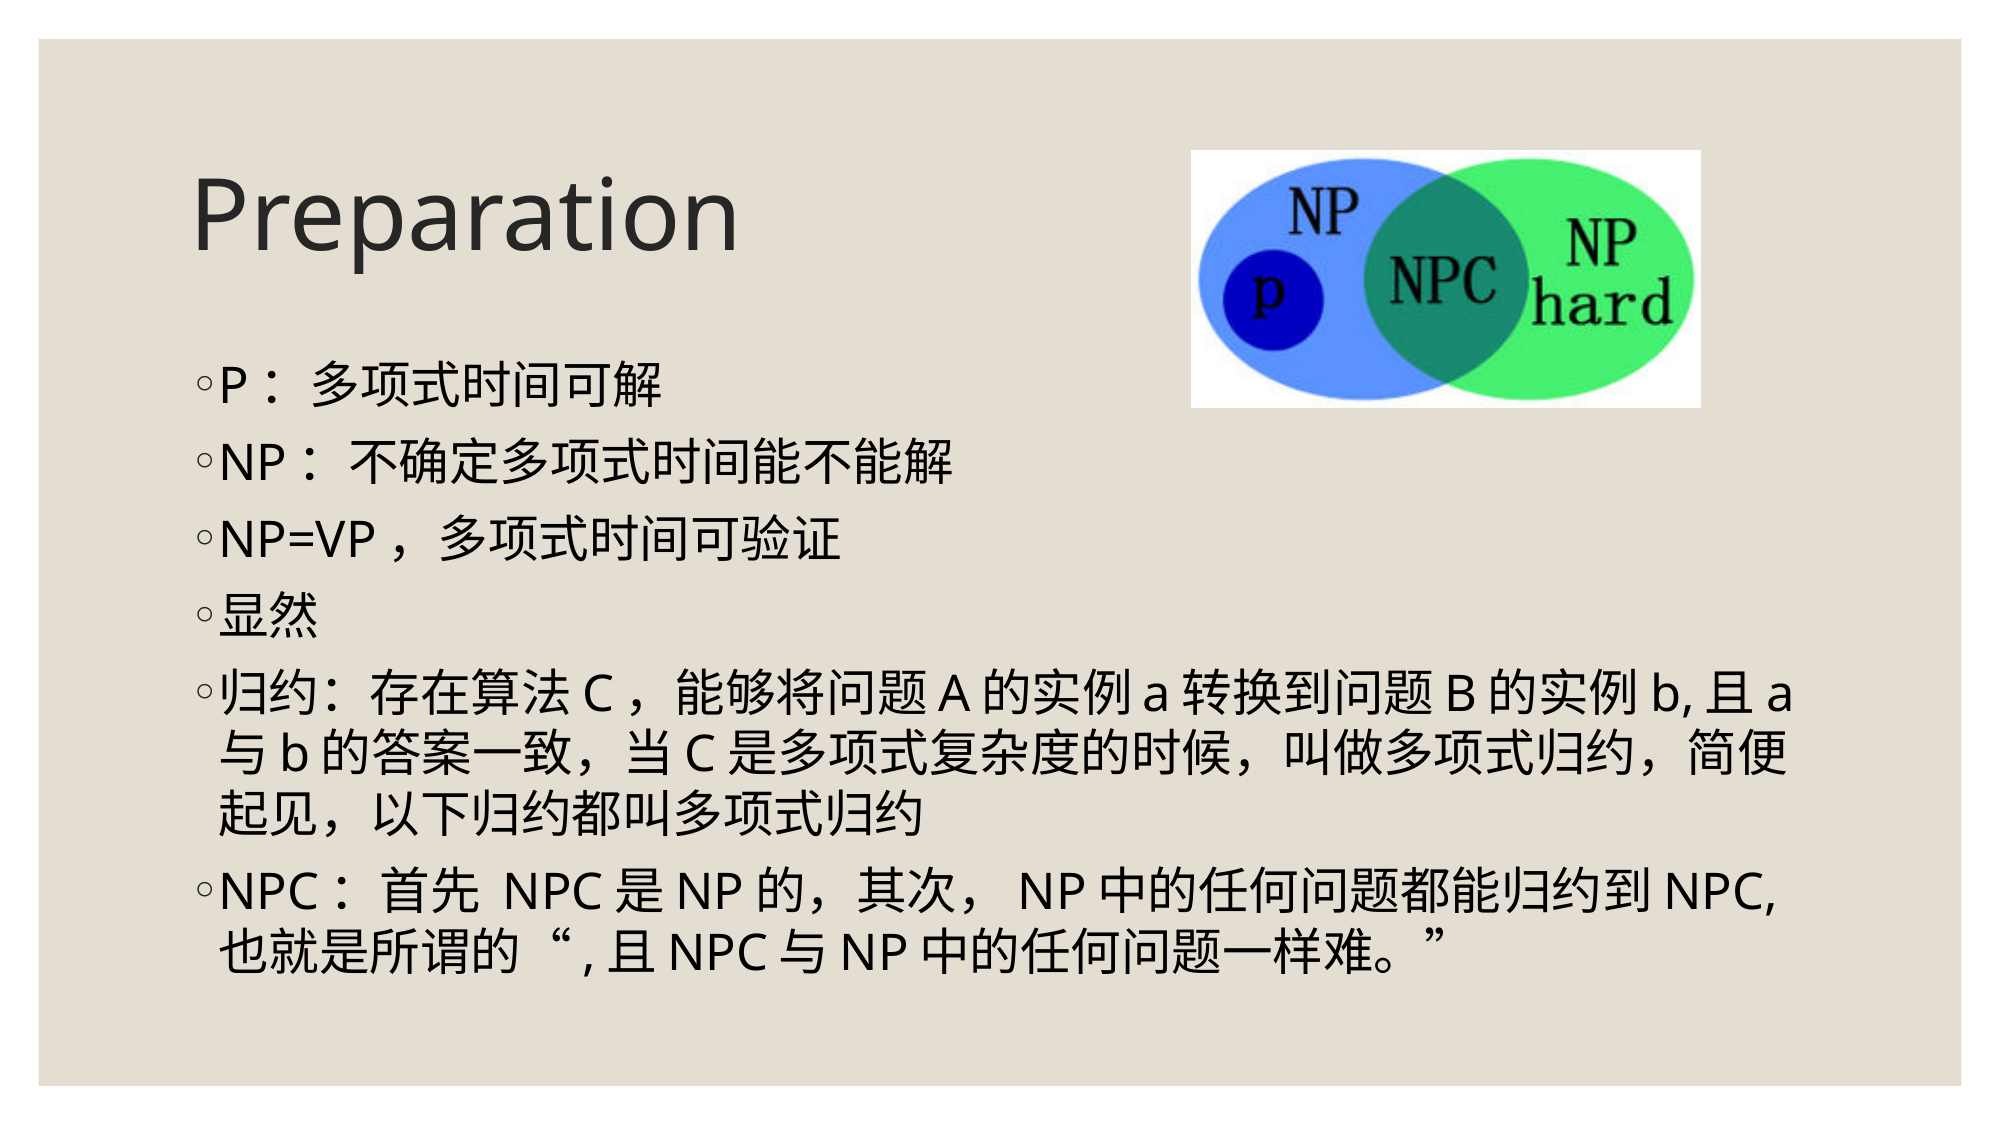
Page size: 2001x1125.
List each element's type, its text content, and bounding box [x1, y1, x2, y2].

title Preparation [174, 105, 1825, 331]
picture [1191, 150, 1701, 408]
